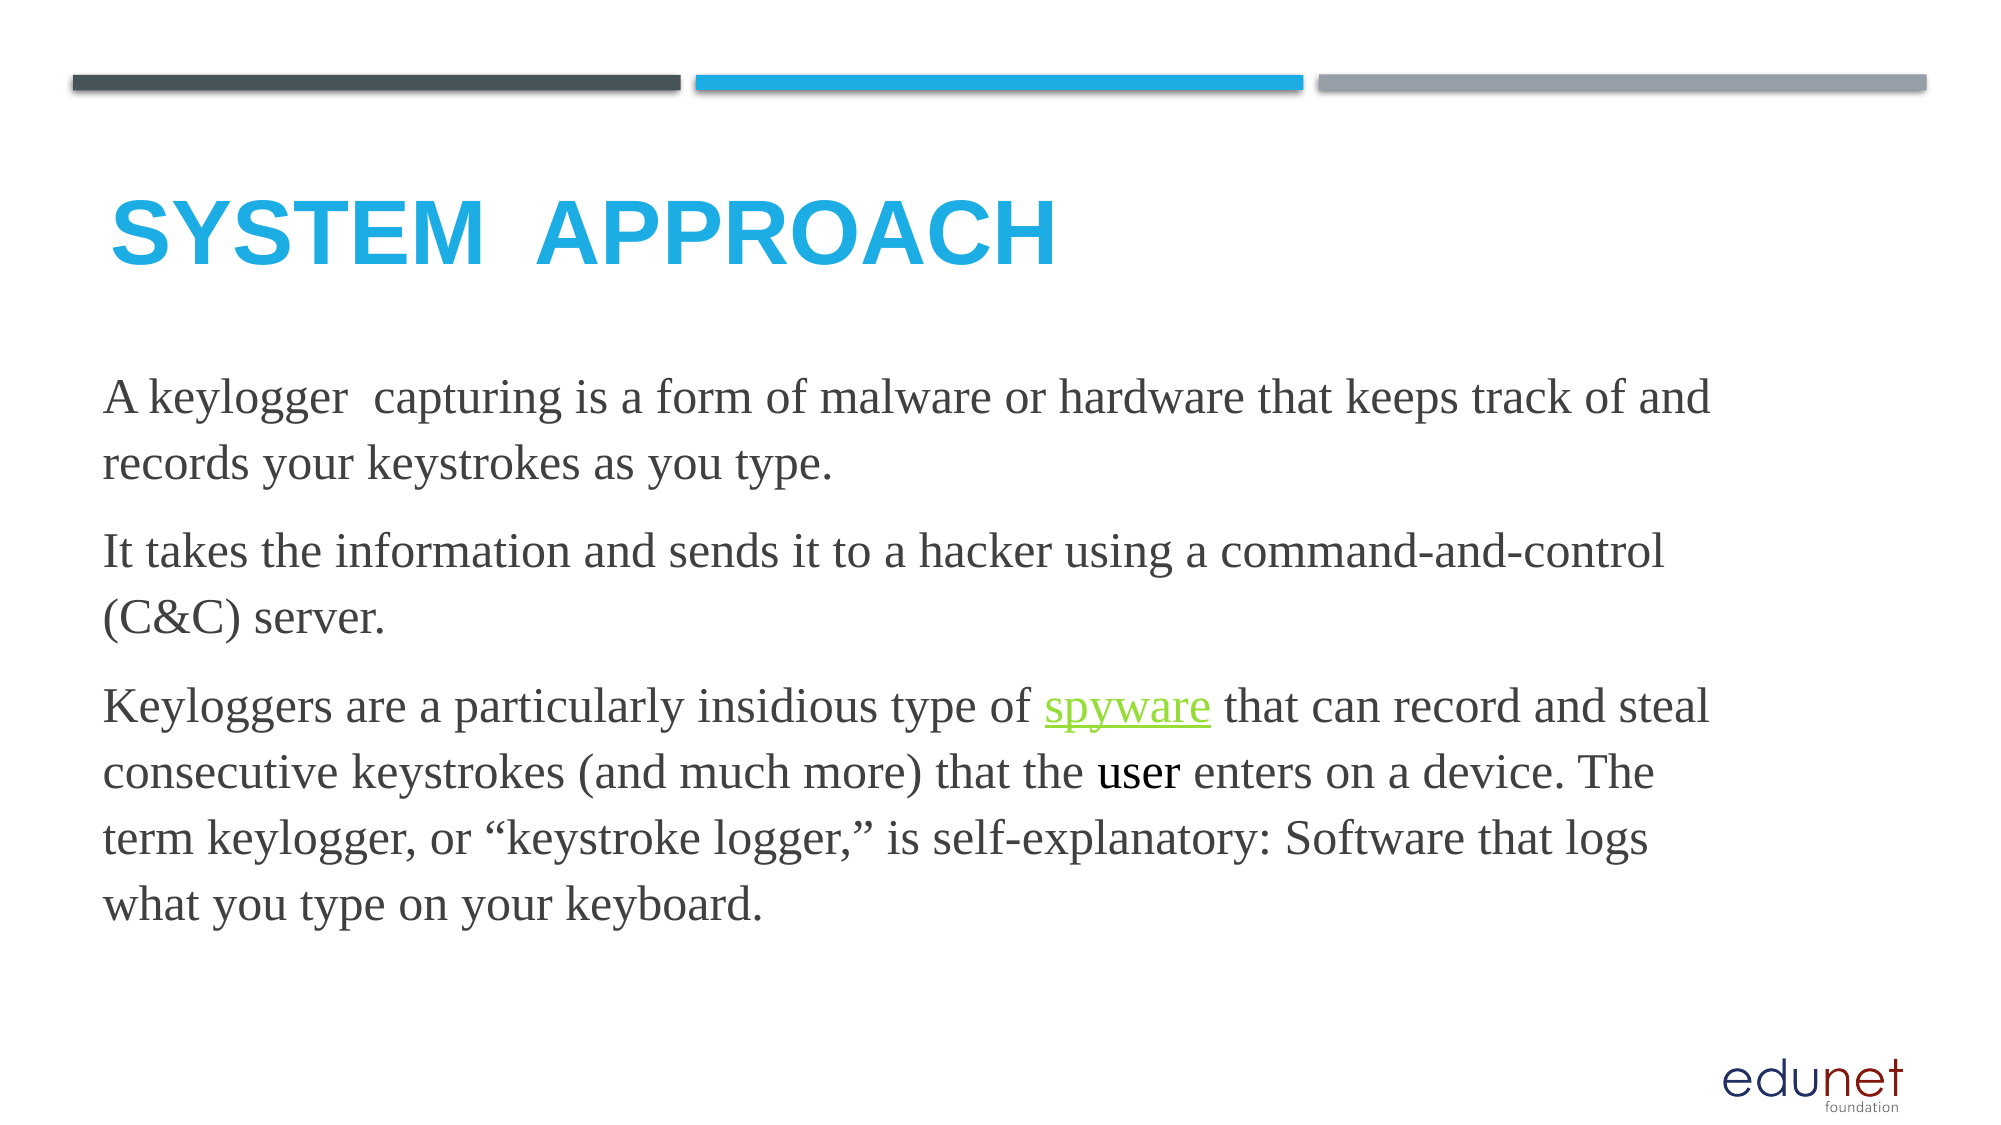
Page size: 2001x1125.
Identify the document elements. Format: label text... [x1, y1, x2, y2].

picture [1719, 1056, 1905, 1116]
title System Approach [95, 108, 1905, 291]
list A keylogger capturing is a form of malware or hardware that keeps track of and records your keystrokes as you type. It takes the information and sends it to a hacker using a command-and-control (C&C) server. Keyloggers are a particularly insidious type of spyware that can record and steal consecutive keystrokes (and much more) that the user enters on a device. The term keylogger, or “keystroke logger,” is self-explanatory: Software that logs what you type on your keyboard. [87, 231, 1732, 1057]
